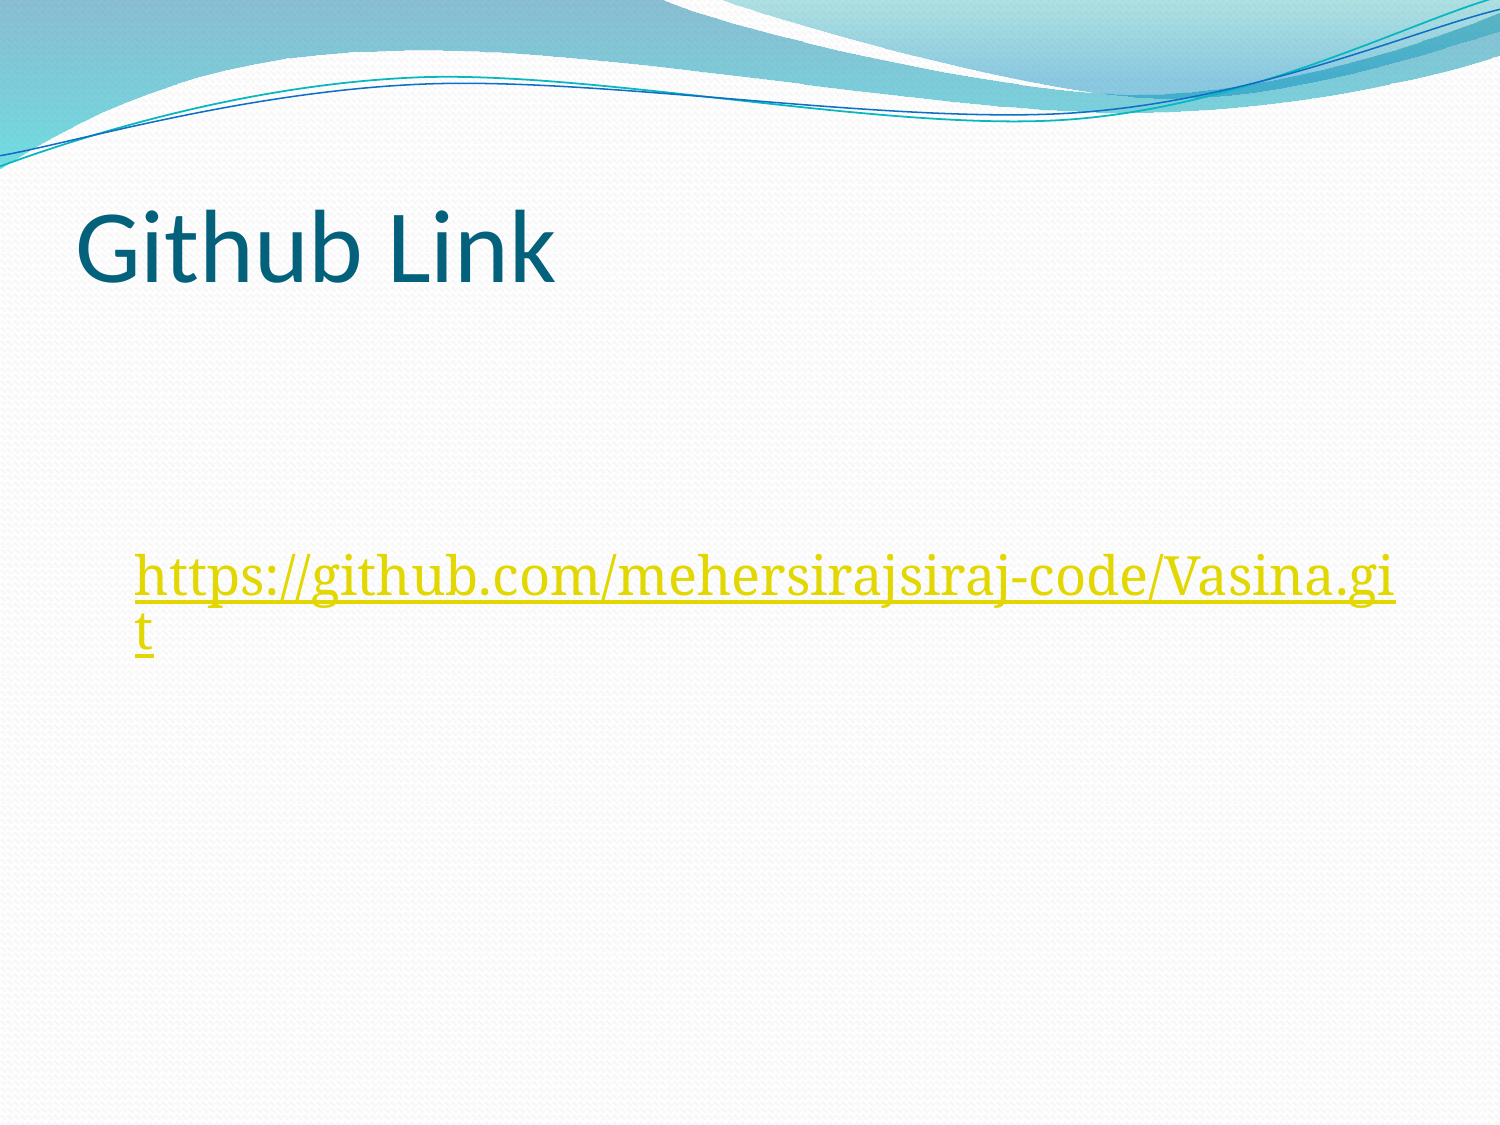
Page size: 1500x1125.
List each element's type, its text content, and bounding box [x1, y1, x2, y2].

list https://github.com/mehersirajsiraj-code/Vasina.git [75, 317, 1425, 1038]
title Github Link [75, 115, 1425, 303]
